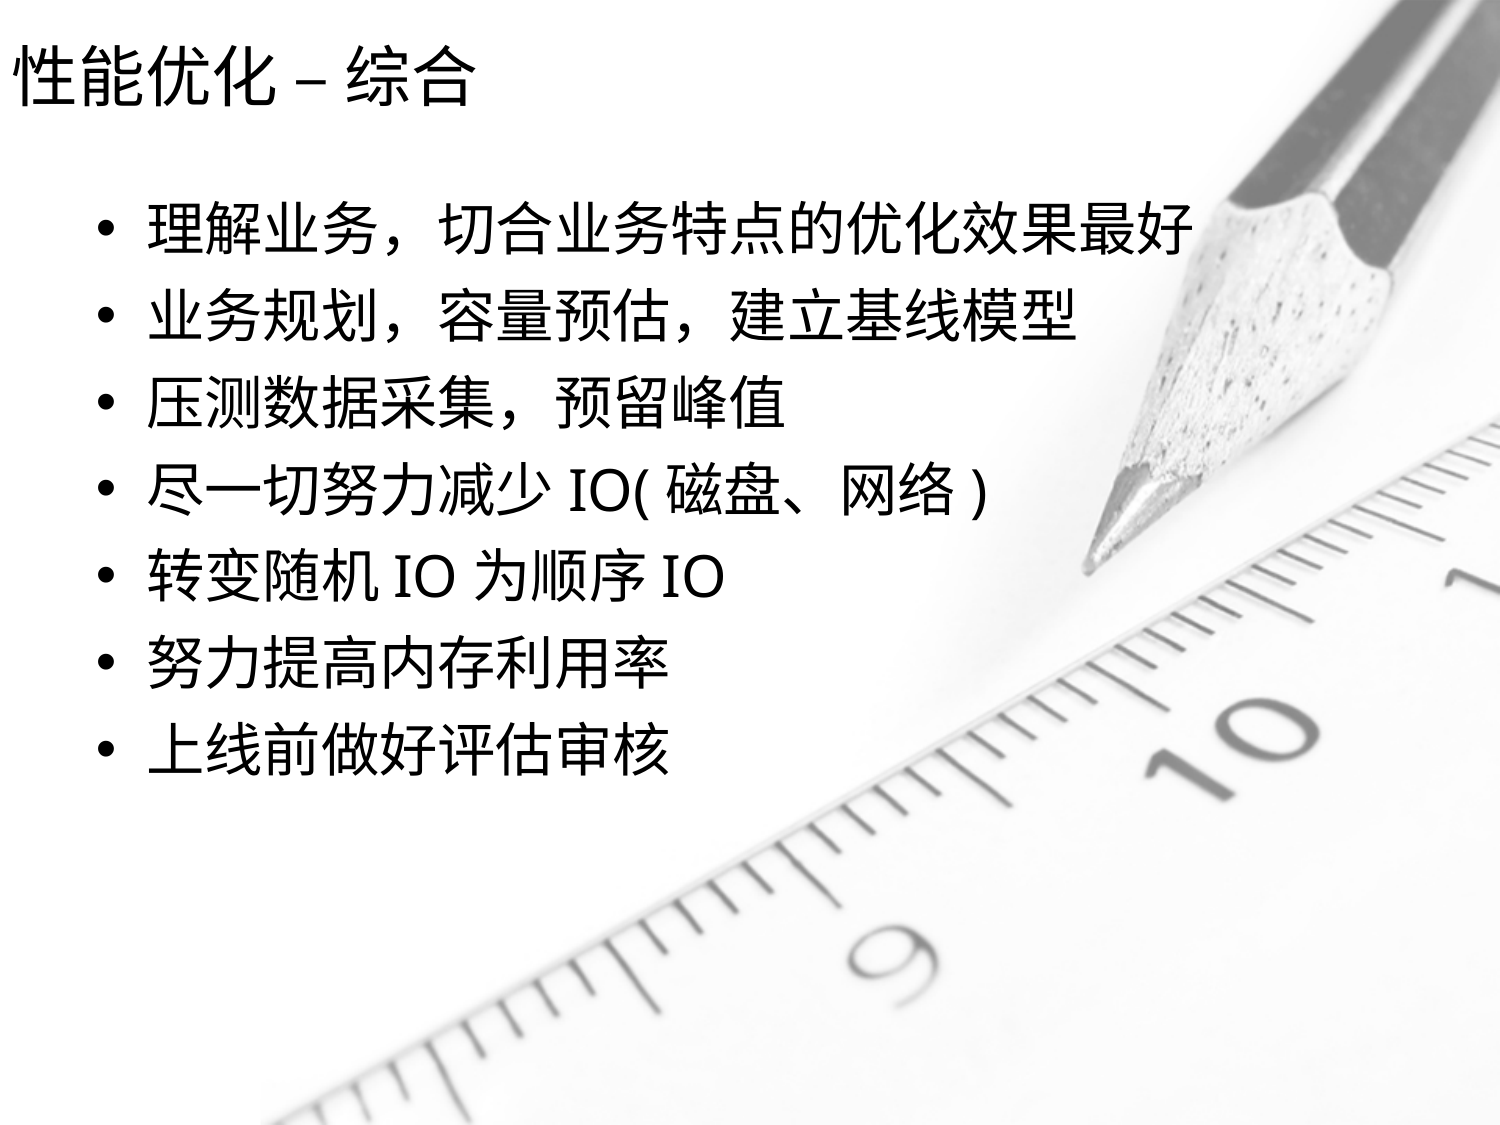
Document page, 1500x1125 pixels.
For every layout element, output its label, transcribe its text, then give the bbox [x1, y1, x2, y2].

picture [0, 0, 1500, 1125]
title 性能优化 – 综合 [11, 34, 1188, 116]
list 理解业务，切合业务特点的优化效果最好 业务规划，容量预估，建立基线模型 压测数据采集，预留峰值 尽一切努力减少IO(磁盘、网络) 转变随机IO为顺序IO 努力提高内存利用率 上线前做好评估审核 [75, 184, 1425, 1005]
